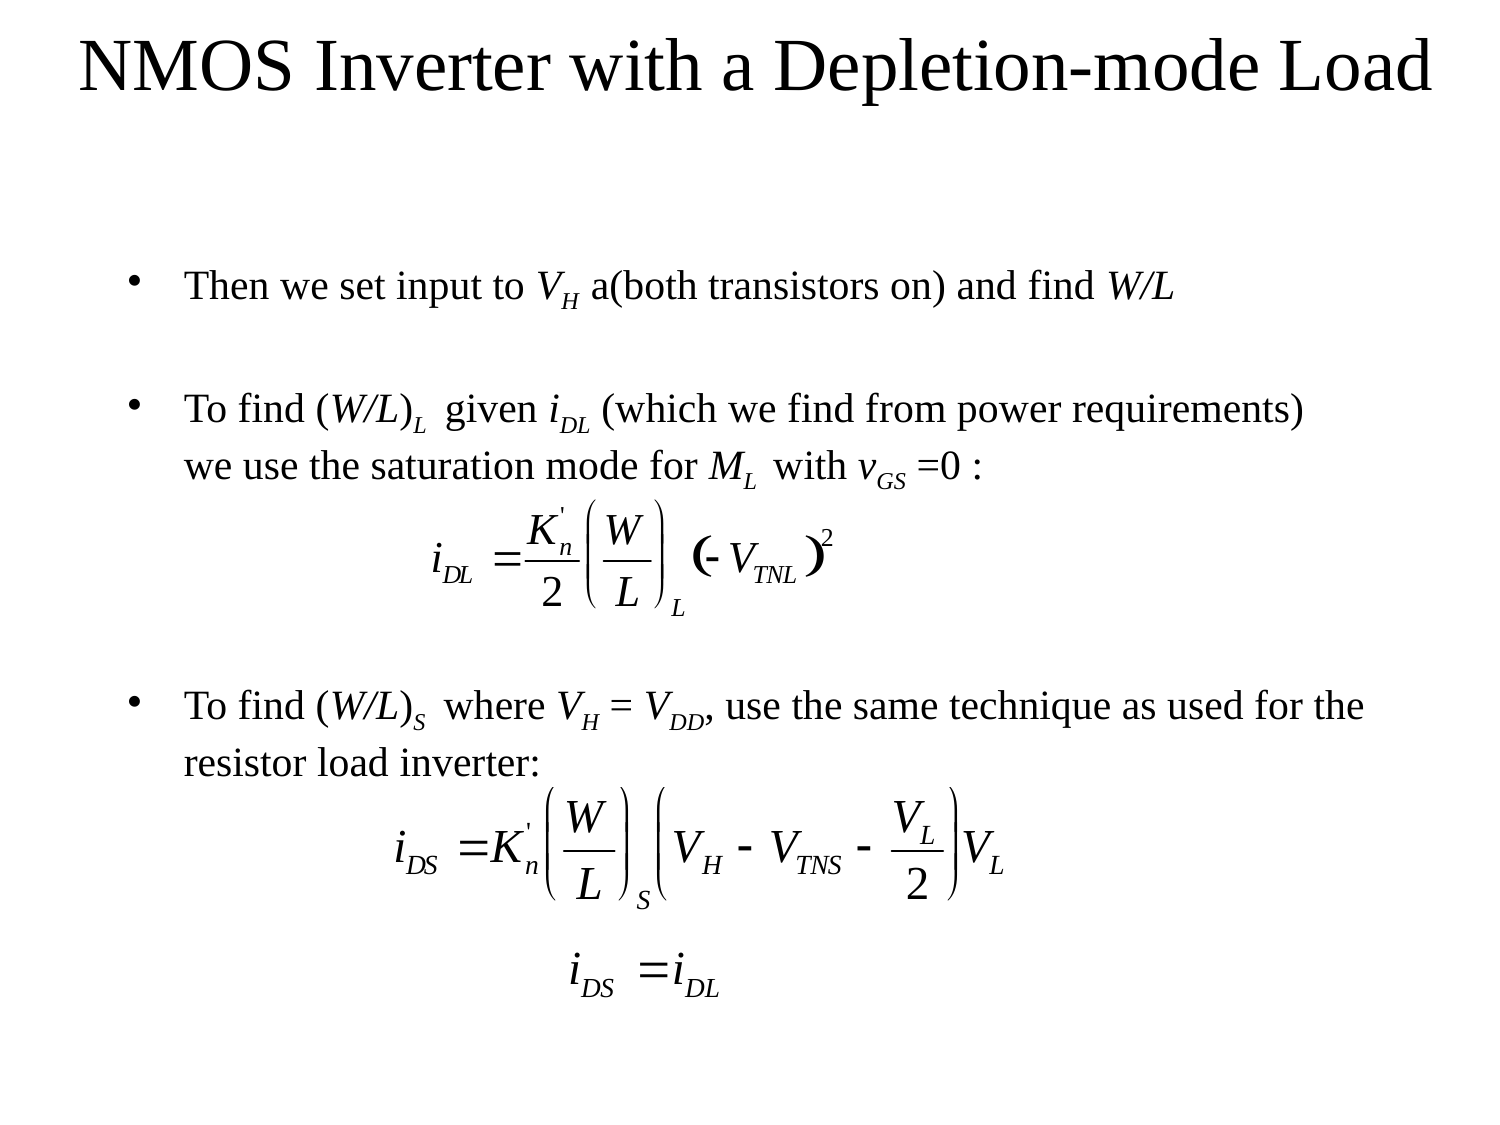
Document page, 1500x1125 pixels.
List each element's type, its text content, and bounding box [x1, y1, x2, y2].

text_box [562, 937, 728, 1009]
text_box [387, 787, 1013, 915]
text_box NMOS Inverter with a Depletion-mode Load [37, 0, 1475, 138]
list Then we set input to VH a(both transistors on) and find W/L To find (W/L)L given iDL (which we find from power requirements) we use the saturation mode for ML with vGS =0 : To find (W/L)S where VH = VDD, use the same technique as used for the resistor load inverter: [112, 249, 1388, 1001]
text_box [424, 498, 838, 621]
